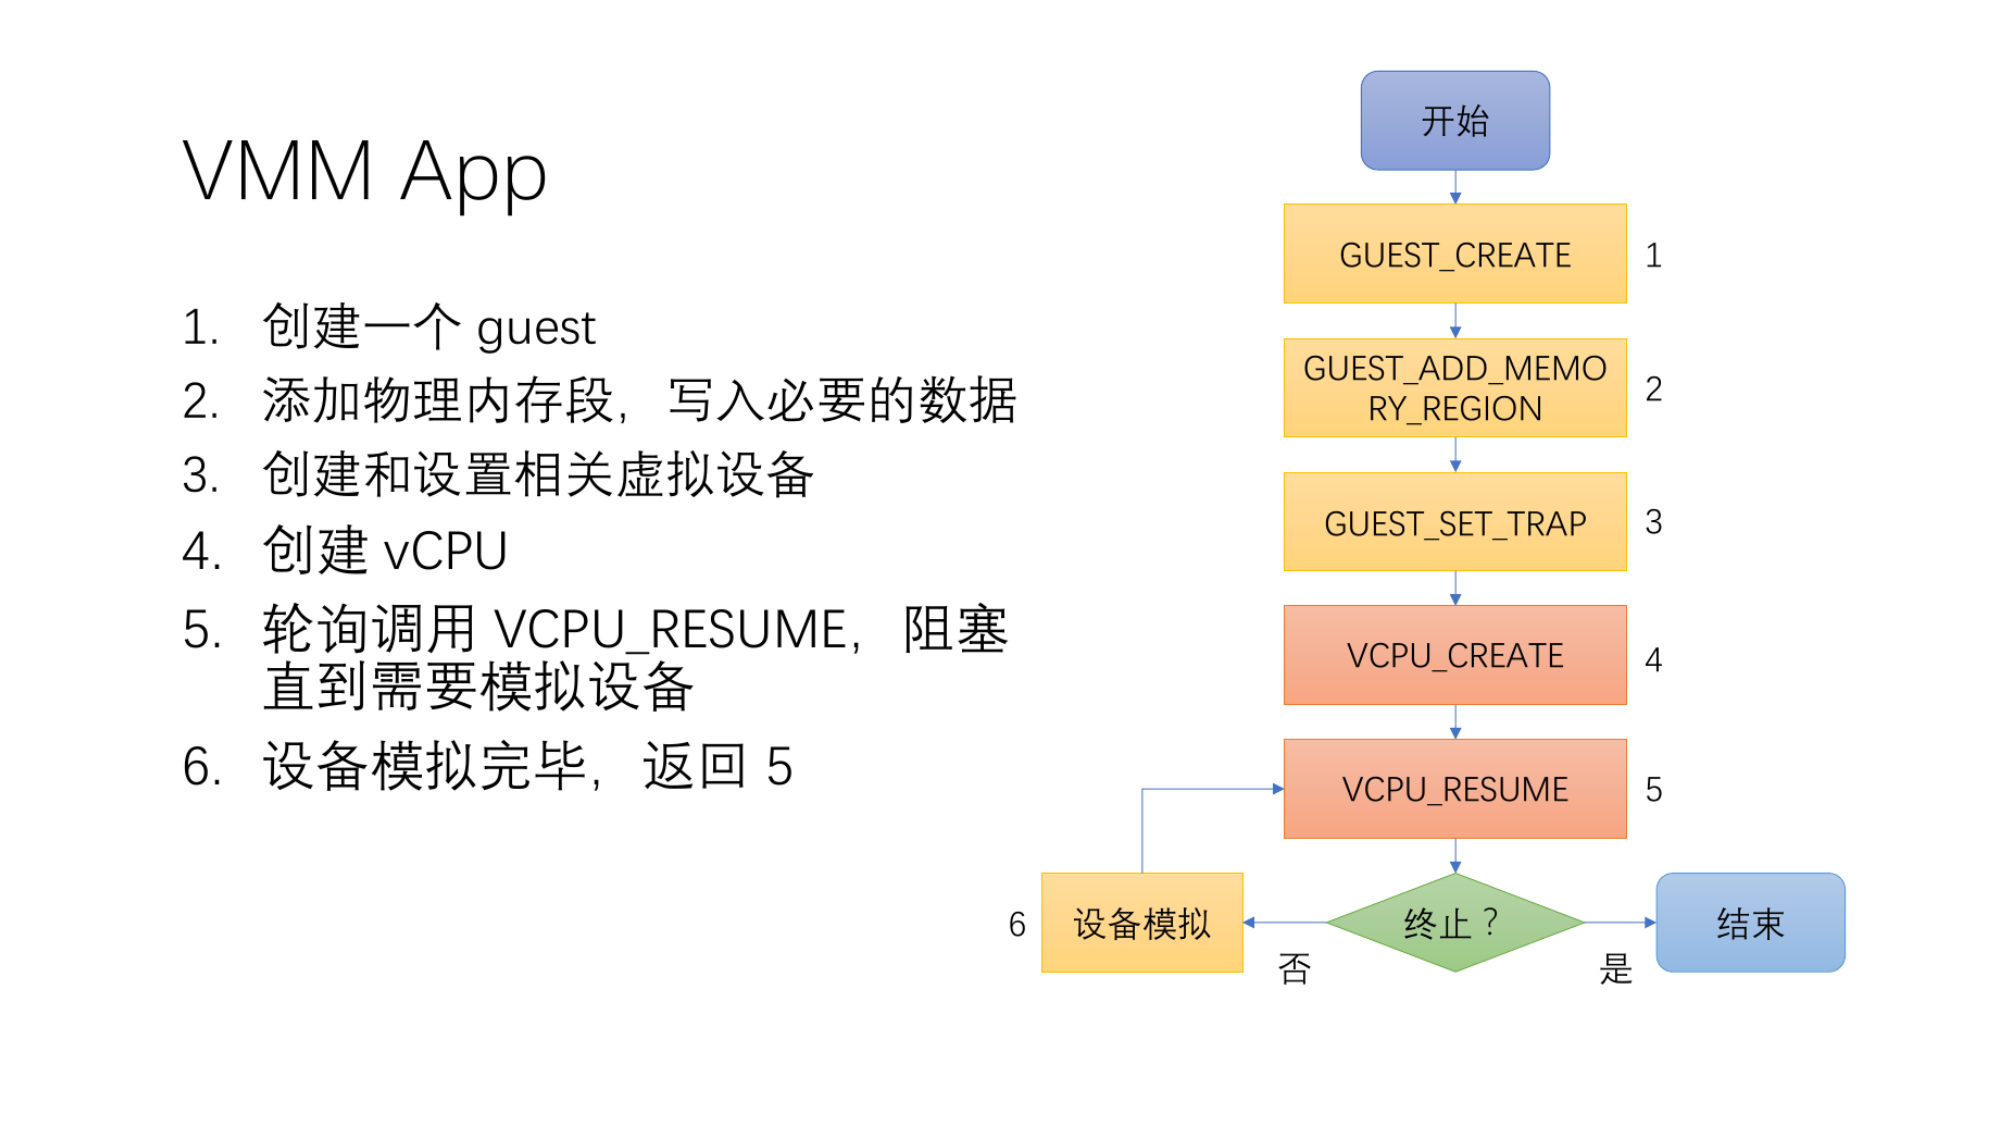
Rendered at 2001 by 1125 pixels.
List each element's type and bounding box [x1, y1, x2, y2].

picture [110, 49, 1875, 1001]
